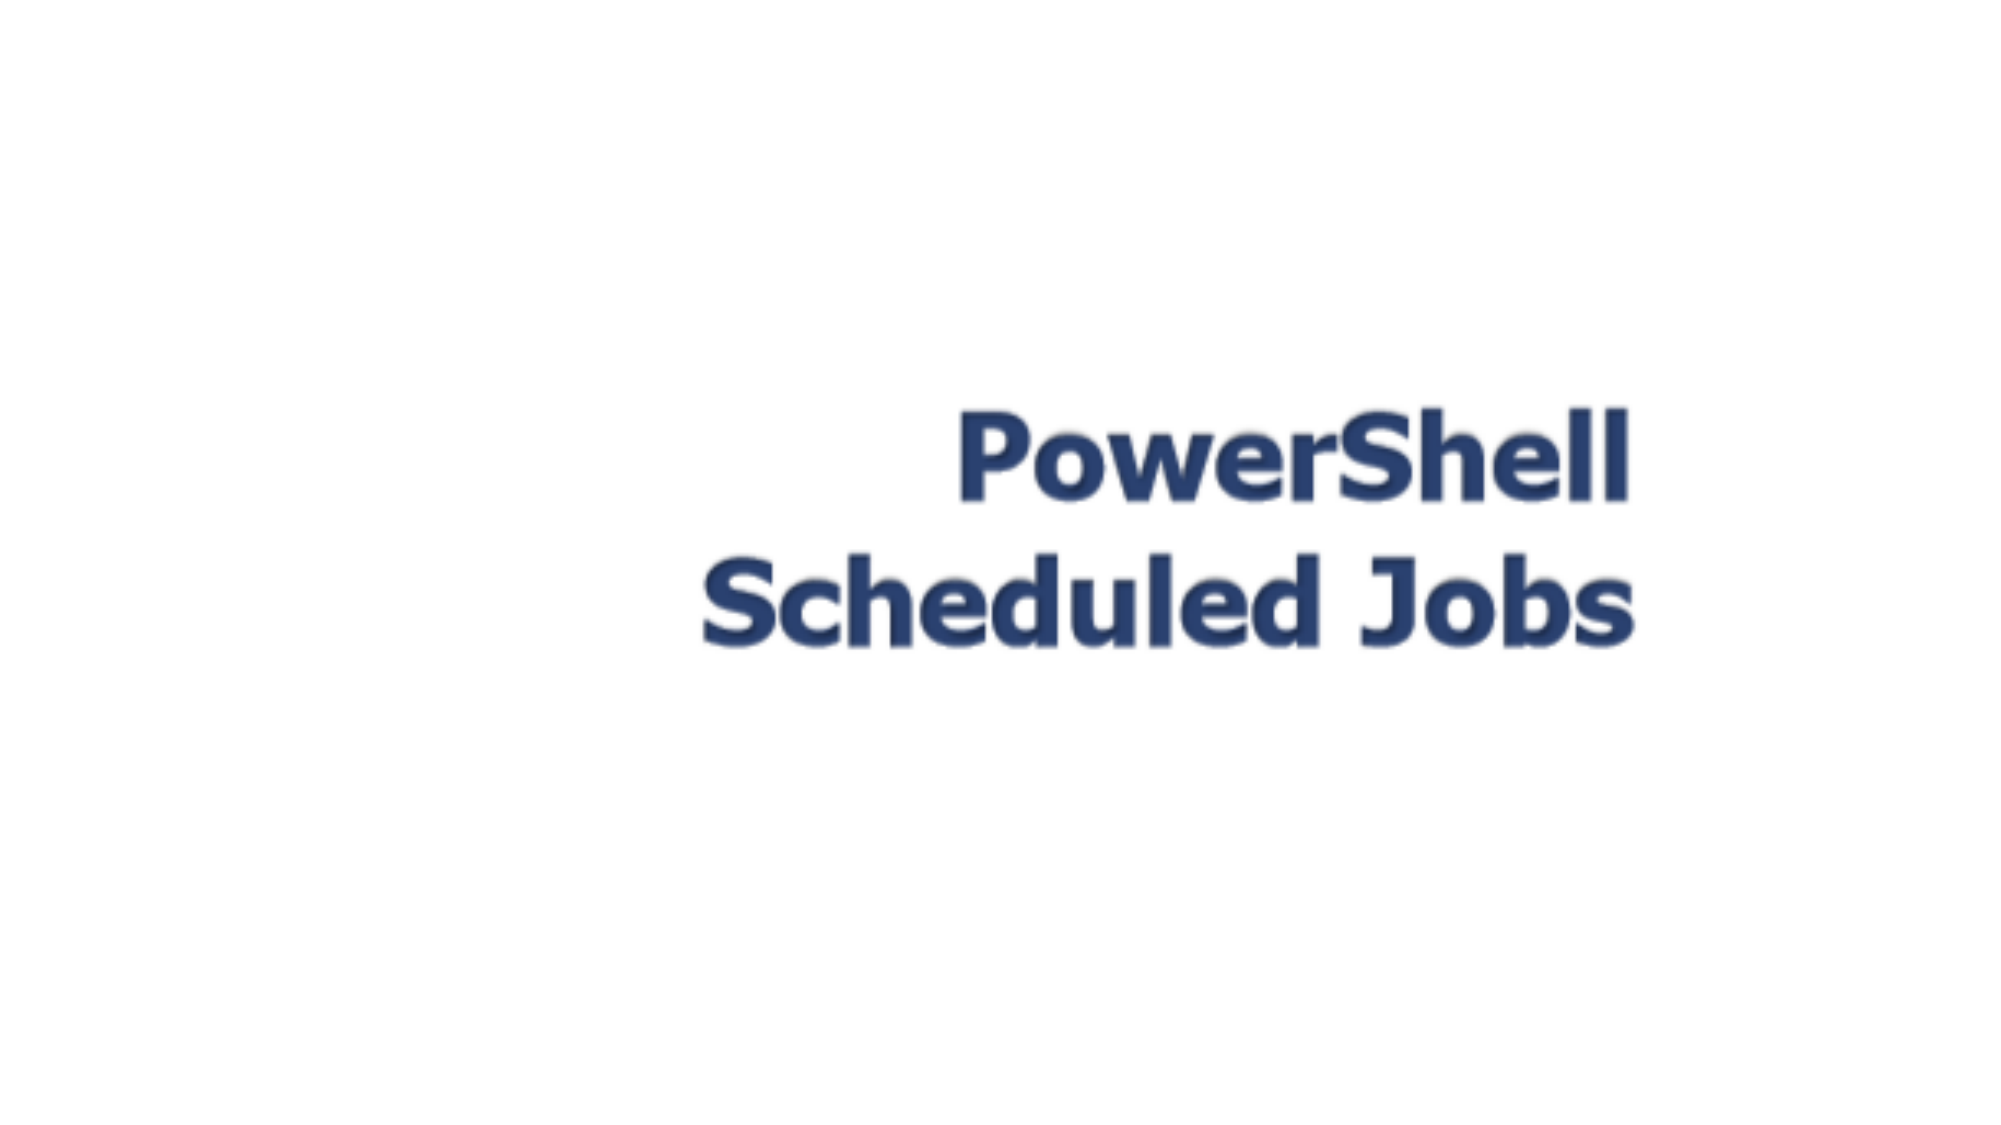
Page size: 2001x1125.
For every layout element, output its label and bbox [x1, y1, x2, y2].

picture [383, 321, 1695, 660]
